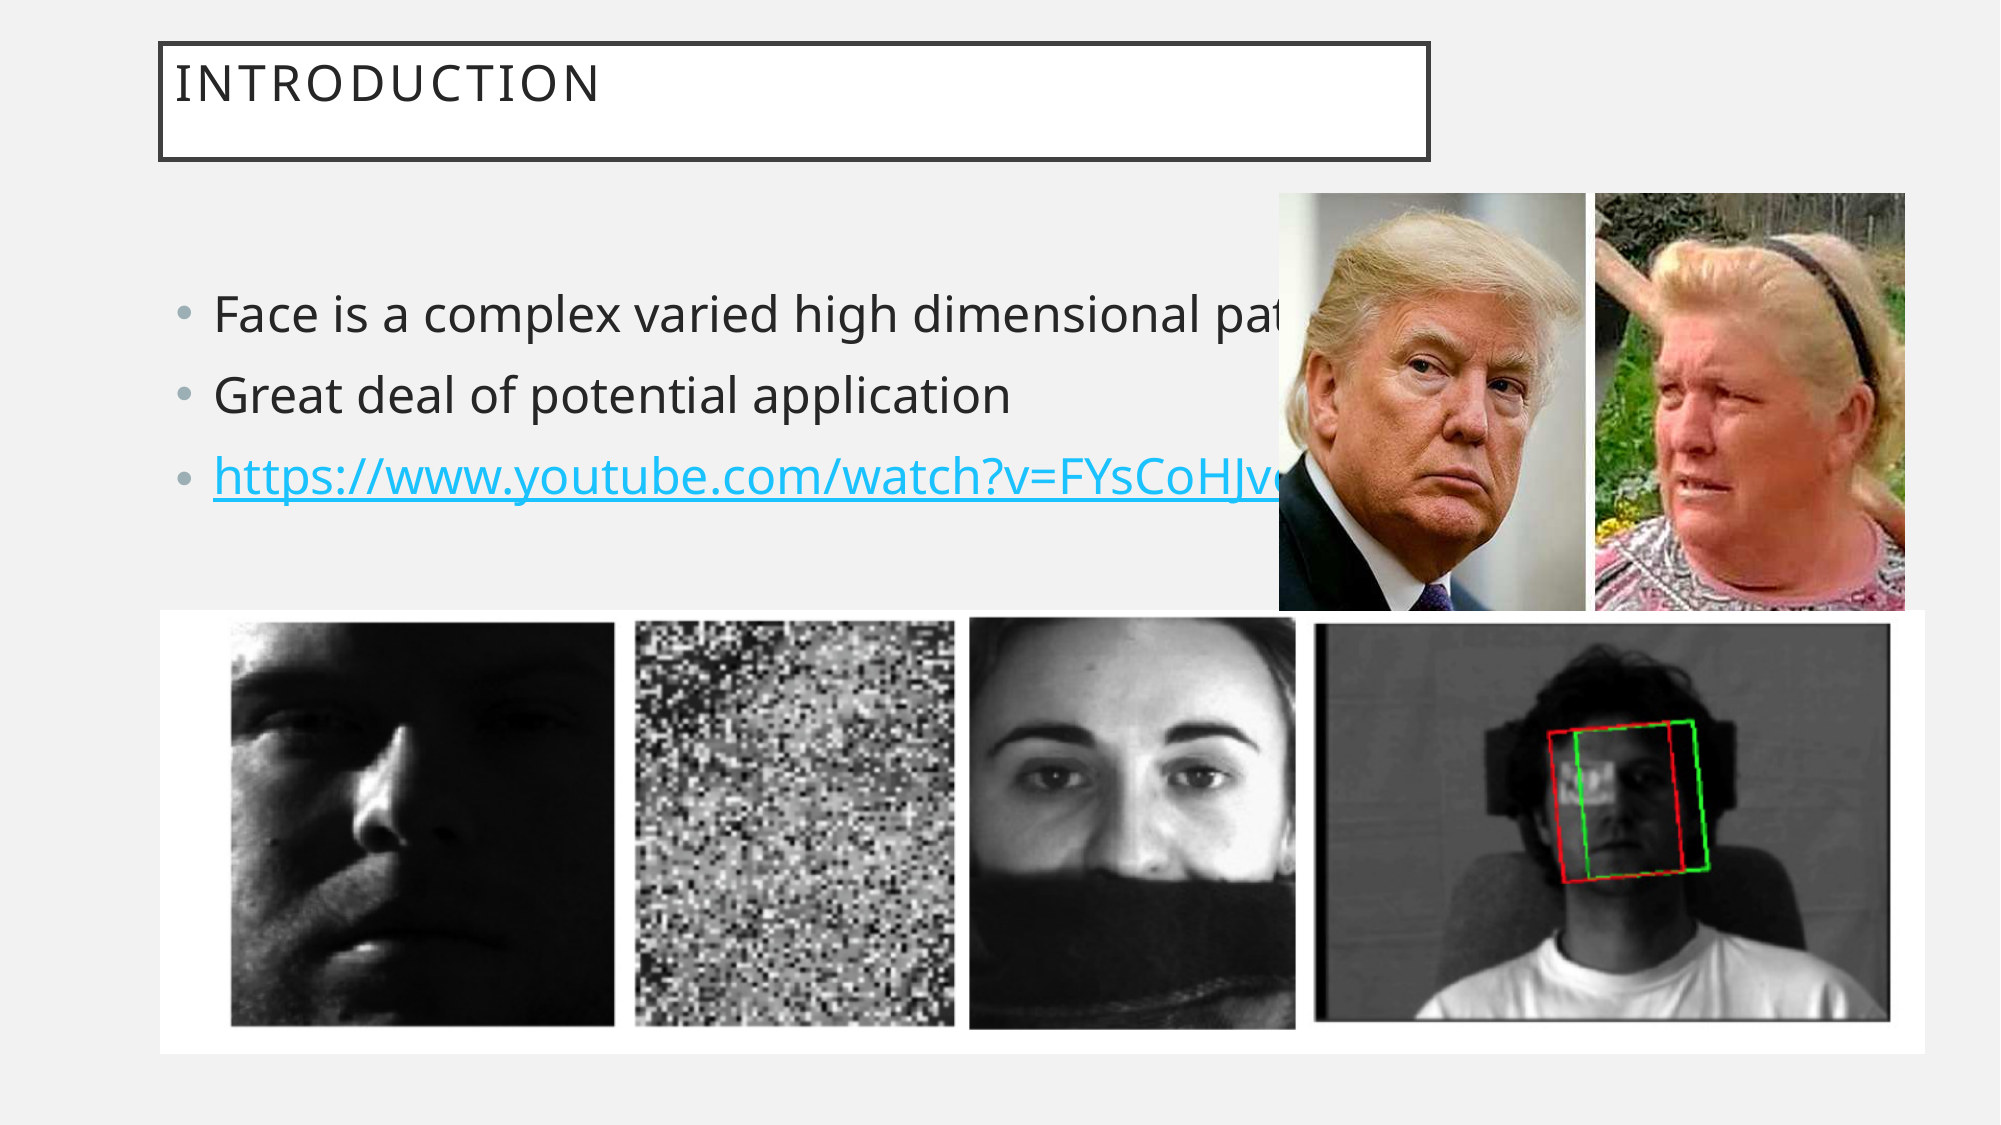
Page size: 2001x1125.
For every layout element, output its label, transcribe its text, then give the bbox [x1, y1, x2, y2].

picture [160, 193, 1925, 1054]
list Face is a complex varied high dimensional pattern. Great deal of potential application https://www.youtube.com/watch?v=FYsCoHJvoWI [160, 194, 1279, 610]
text_box introduction [160, 43, 1429, 160]
